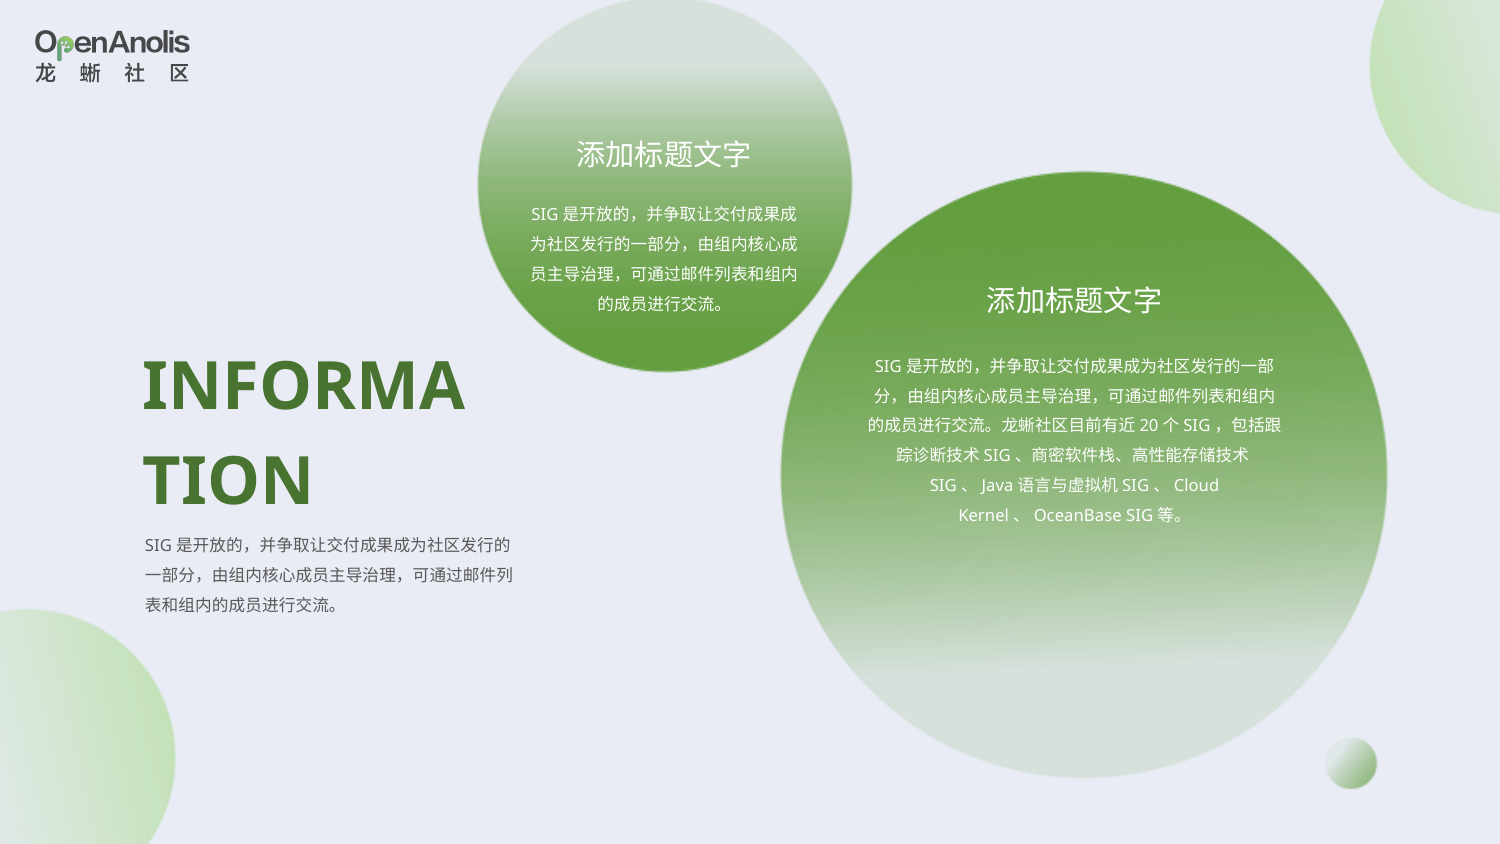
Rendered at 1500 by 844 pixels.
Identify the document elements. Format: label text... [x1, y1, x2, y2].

text_box INFORMATION [128, 319, 501, 526]
text_box SIG是开放的，并争取让交付成果成为社区发行的一部分，由组内核心成员主导治理，可通过邮件列表和组内的成员进行交流。龙蜥社区目前有近20个SIG，包括跟踪诊断技术SIG、商密软件栈、高性能存储技术SIG、Java语言与虚拟机SIG、Cloud Kernel、OceanBase SIG等。 [852, 338, 1297, 533]
text_box SIG是开放的，并争取让交付成果成为社区发行的一部分，由组内核心成员主导治理，可通过邮件列表和组内的成员进行交流。 [512, 186, 817, 321]
text_box 添加标题文字 [935, 275, 1214, 325]
text_box SIG是开放的，并争取让交付成果成为社区发行的一部分，由组内核心成员主导治理，可通过邮件列表和组内的成员进行交流。 [130, 517, 541, 652]
picture [0, 0, 1500, 844]
text_box 添加标题文字 [525, 128, 803, 179]
